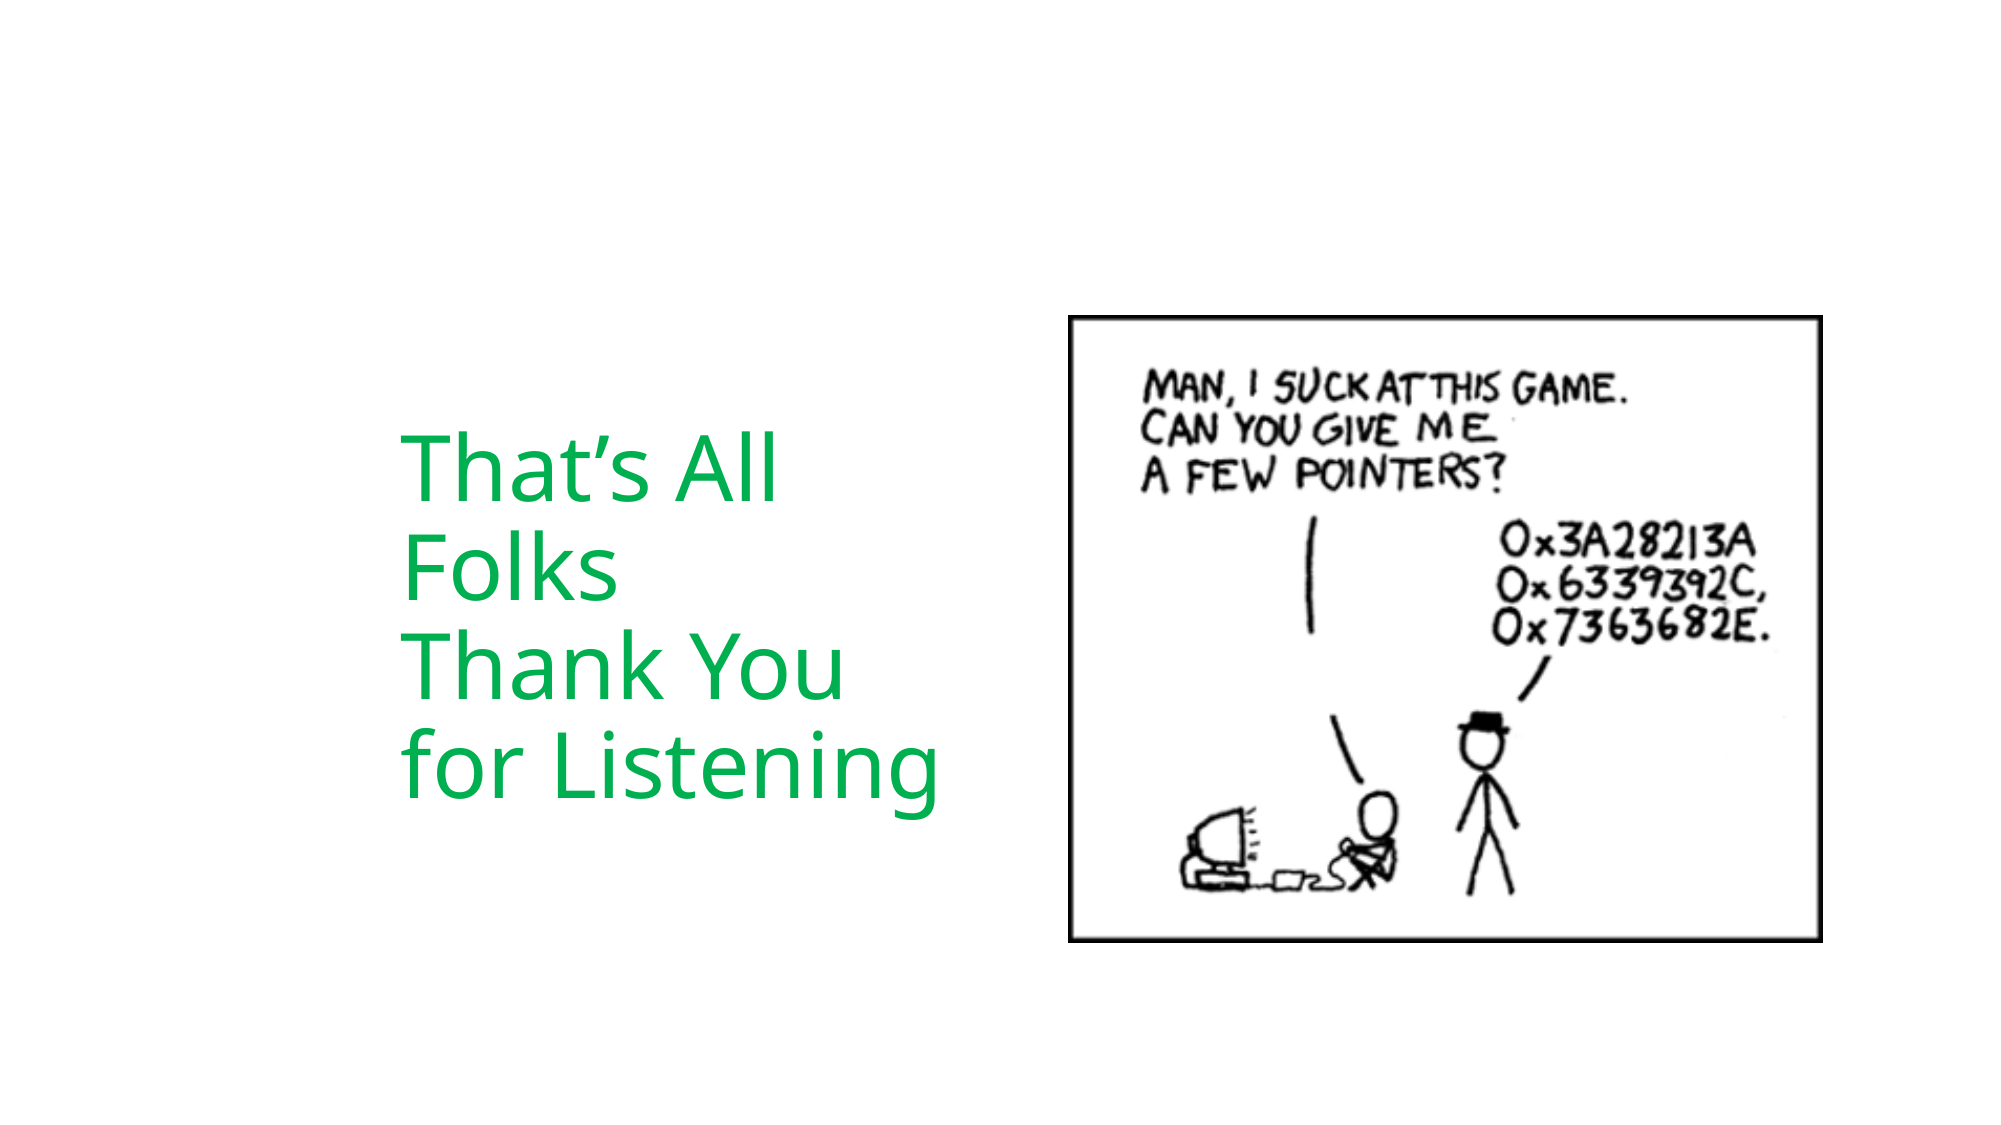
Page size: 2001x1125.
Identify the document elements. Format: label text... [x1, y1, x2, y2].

picture [1068, 315, 1823, 943]
title That’s All Folks Thank You for Listening [385, 341, 1000, 826]
